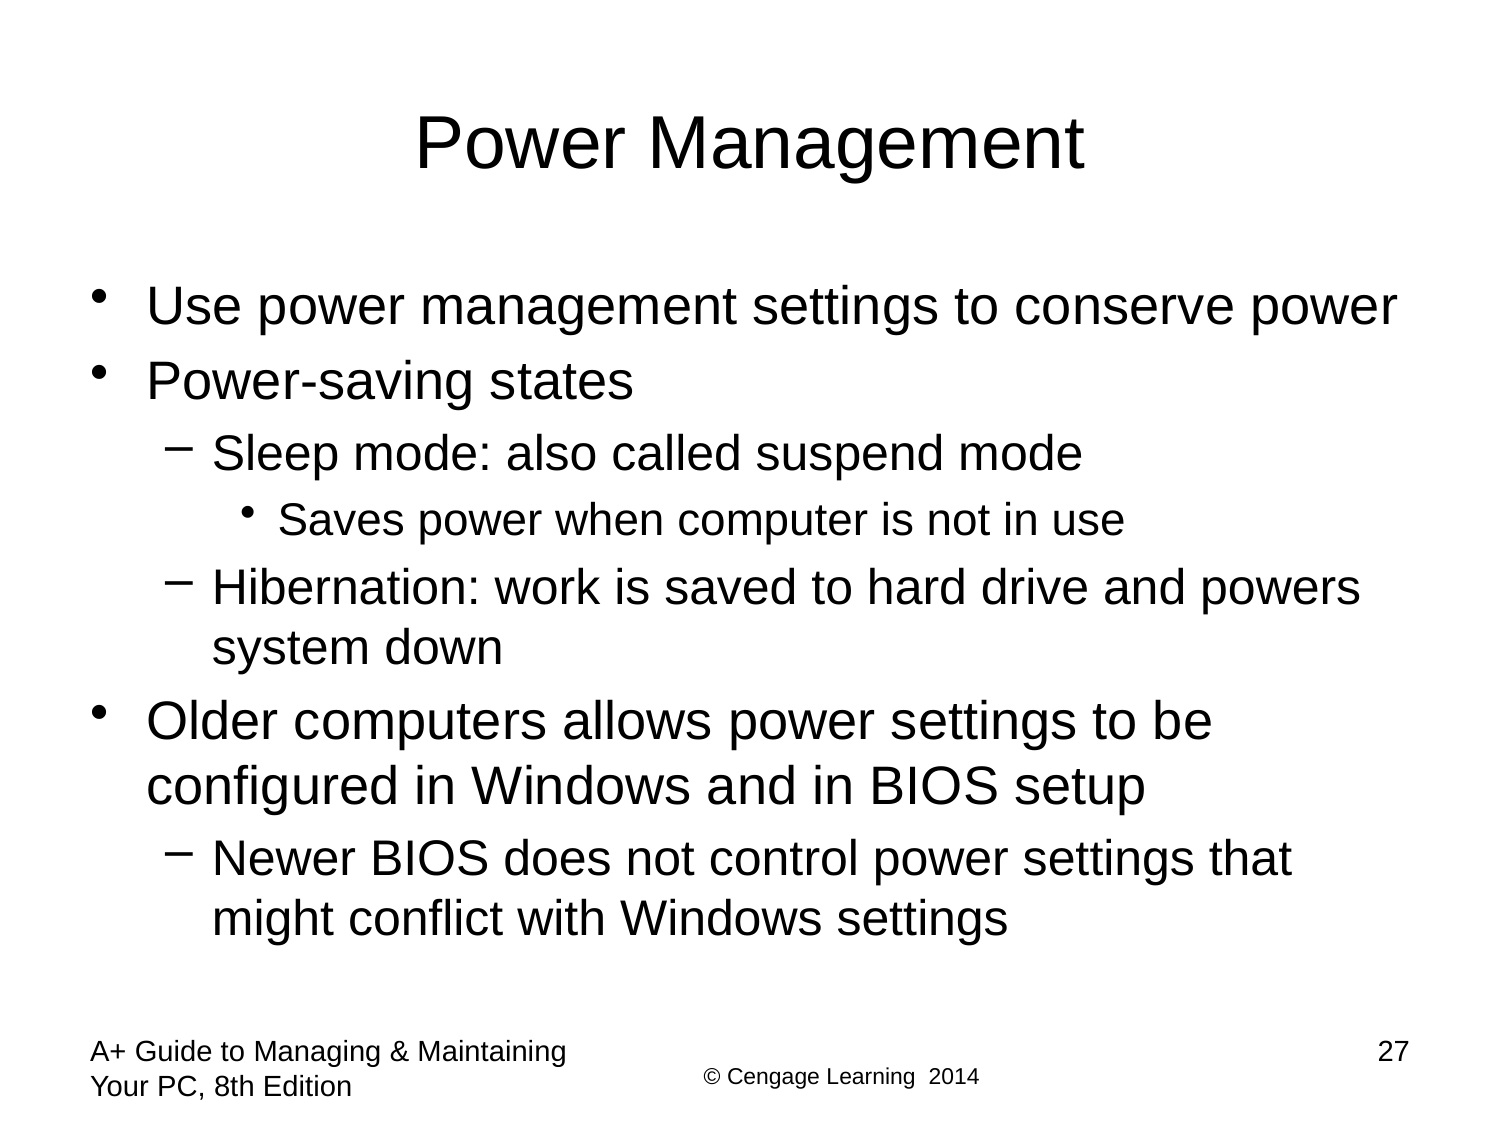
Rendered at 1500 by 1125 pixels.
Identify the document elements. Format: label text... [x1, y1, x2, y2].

footer A+ Guide to Managing & Maintaining Your PC, 8th Edition [74, 1024, 638, 1103]
slide_number 27 [1074, 1024, 1426, 1103]
list Use power management settings to conserve power Power-saving states Sleep mode: also called suspend mode Saves power when computer is not in use Hibernation: work is saved to hard drive and powers system down Older computers allows power settings to be configured in Windows and in BIOS setup Newer BIOS does not control power settings that might conflict with Windows settings [75, 262, 1425, 1005]
title Power Management [75, 45, 1425, 233]
